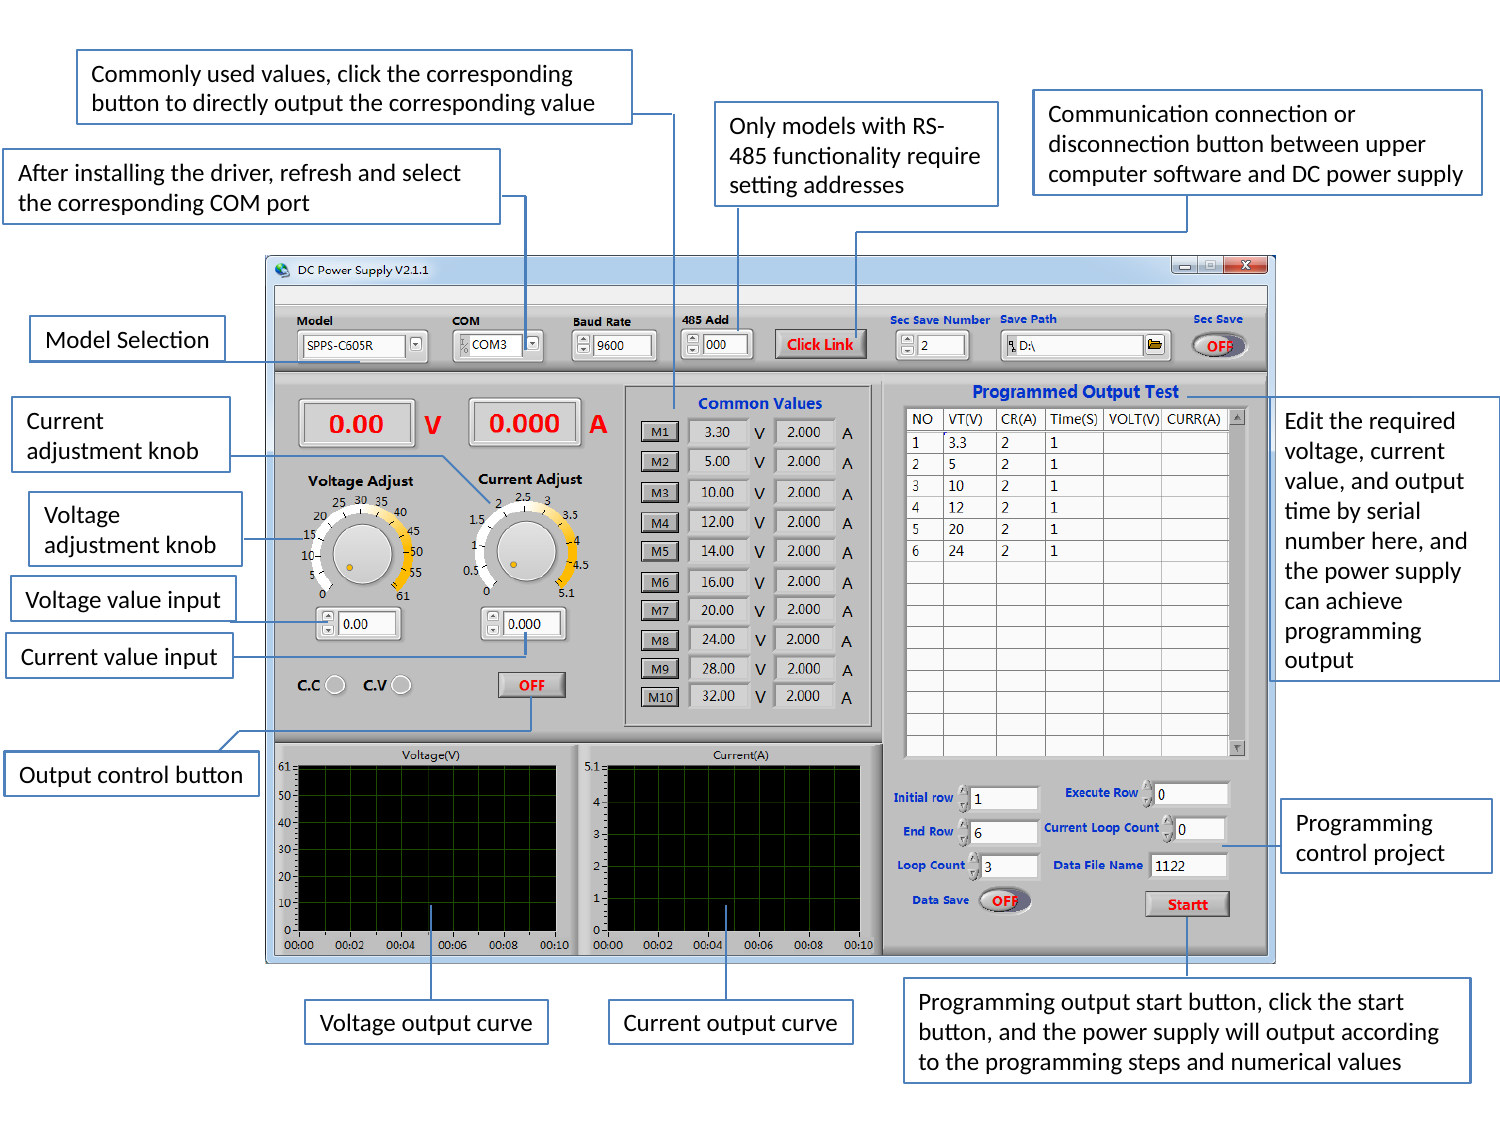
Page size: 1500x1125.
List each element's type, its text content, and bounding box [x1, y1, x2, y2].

text_box Current value input [6, 633, 234, 679]
text_box Voltage adjustment knob [29, 491, 242, 567]
text_box Output control button [4, 751, 259, 797]
text_box Current output curve [608, 999, 854, 1045]
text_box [218, 730, 239, 752]
text_box Voltage output curve [305, 999, 549, 1045]
text_box Only models with RS-485 functionality require setting addresses [714, 101, 999, 207]
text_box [442, 455, 491, 504]
text_box Communication connection or disconnection button between upper computer software and DC power supply [1033, 90, 1483, 195]
text_box Voltage value input [10, 576, 237, 621]
picture [265, 255, 1276, 965]
text_box Model Selection [30, 316, 226, 361]
text_box Edit the required voltage, current value, and output time by serial number here, and the power supply can achieve programming output [1280, 397, 1500, 682]
text_box Current adjustment knob [11, 397, 231, 472]
text_box After installing the driver, refresh and select the corresponding COM port [3, 148, 501, 224]
text_box Commonly used values, click the corresponding button to directly output the corresponding value [76, 49, 632, 125]
text_box Programming output start button, click the start button, and the power supply will output according to the programming steps and numerical values [903, 978, 1471, 1083]
text_box Programming control project [1281, 798, 1493, 874]
